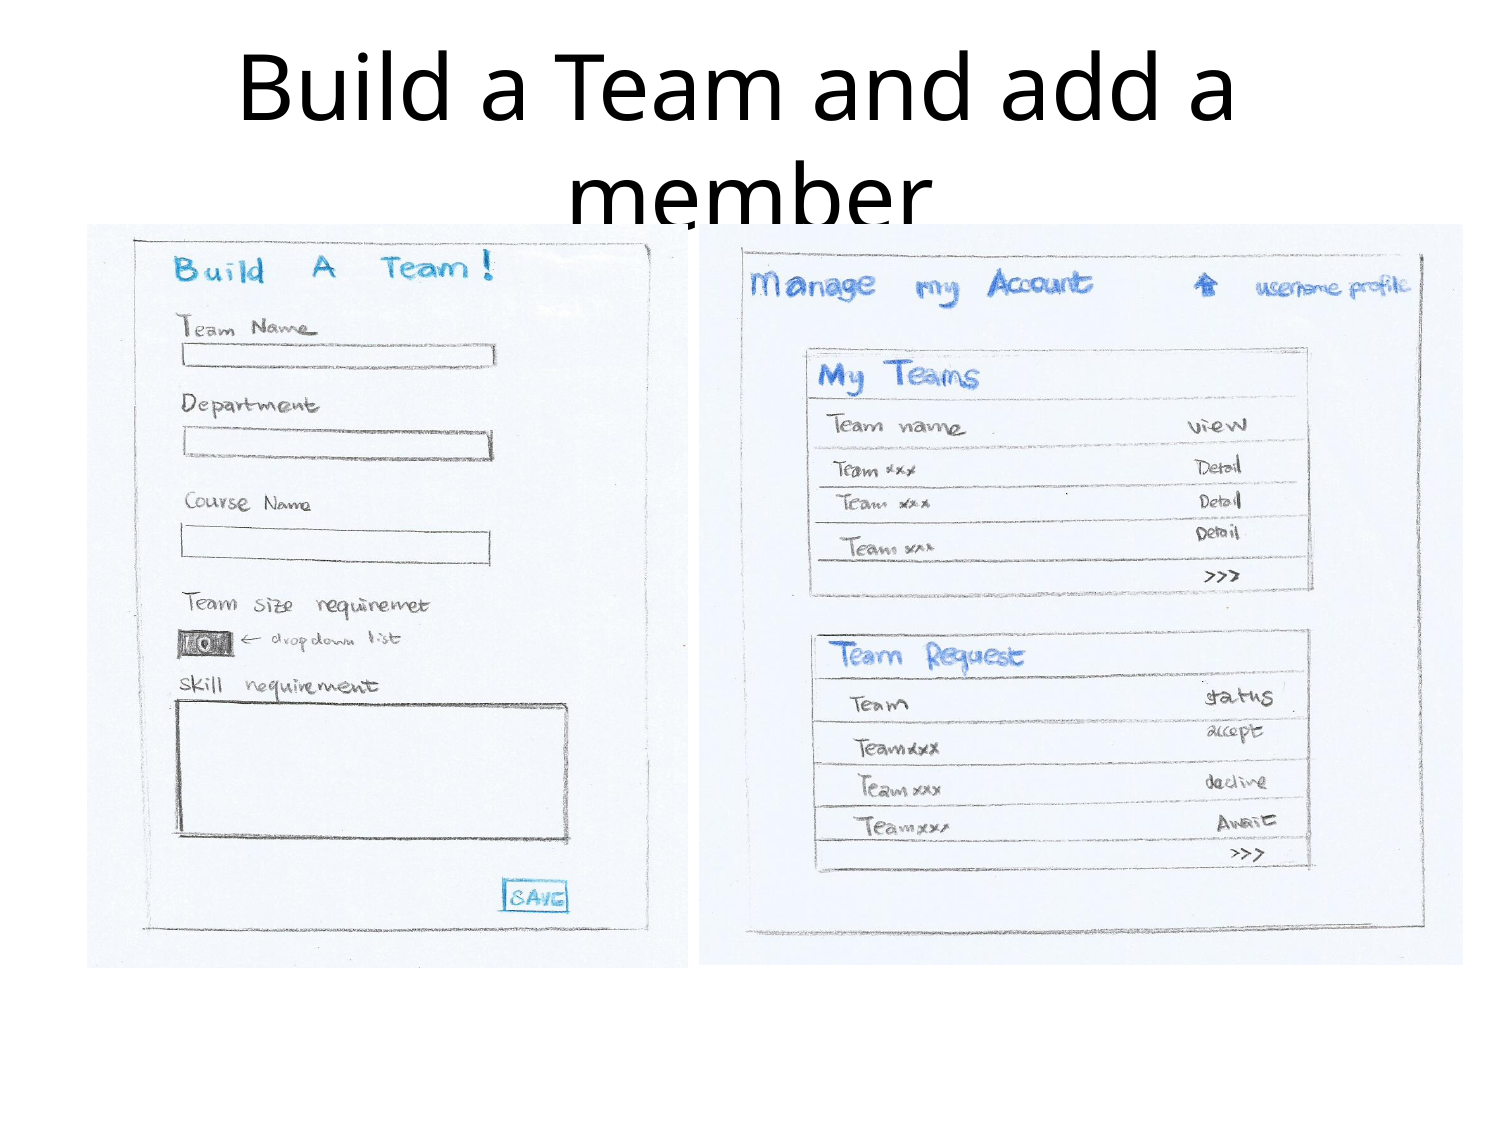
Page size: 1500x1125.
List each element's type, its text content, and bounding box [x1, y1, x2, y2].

picture [699, 224, 1463, 965]
text_box Build a Team and add a member [74, 45, 1425, 233]
picture [87, 224, 688, 968]
